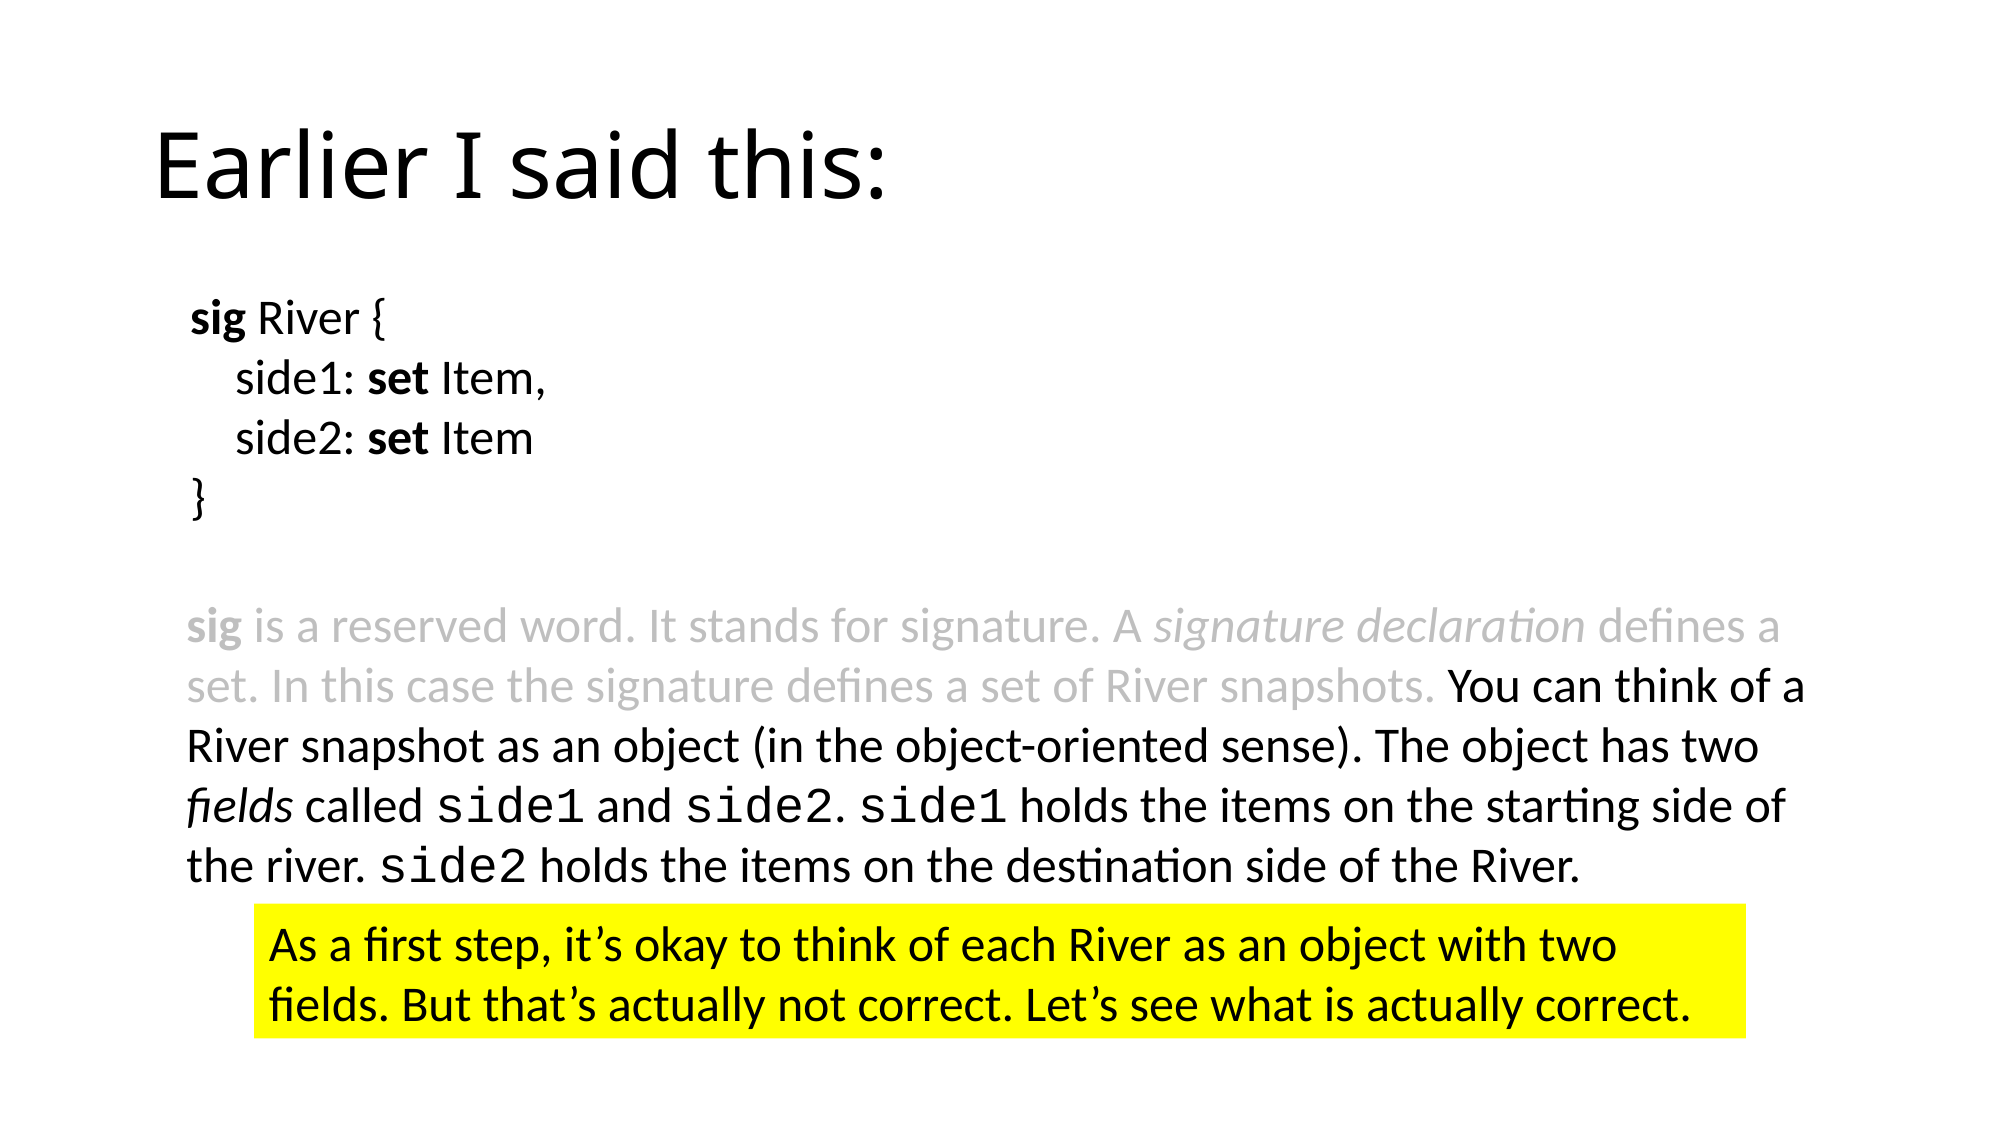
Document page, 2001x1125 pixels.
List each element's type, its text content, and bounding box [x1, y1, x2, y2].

text_box sig is a reserved word. It stands for signature. A signature declaration defines a set. In this case the signature defines a set of River snapshots. You can think of a River snapshot as an object (in the object-oriented sense). The object has two fields called side1 and side2. side1 holds the items on the starting side of the river. side2 holds the items on the destination side of the River. [171, 585, 1825, 901]
title Earlier I said this: [137, 59, 1863, 278]
text_box As a first step, it’s okay to think of each River as an object with two fields. But that’s actually not correct. Let’s see what is actually correct. [254, 903, 1746, 1039]
text_box sig River { side1: set Item, side2: set Item } [175, 277, 614, 532]
